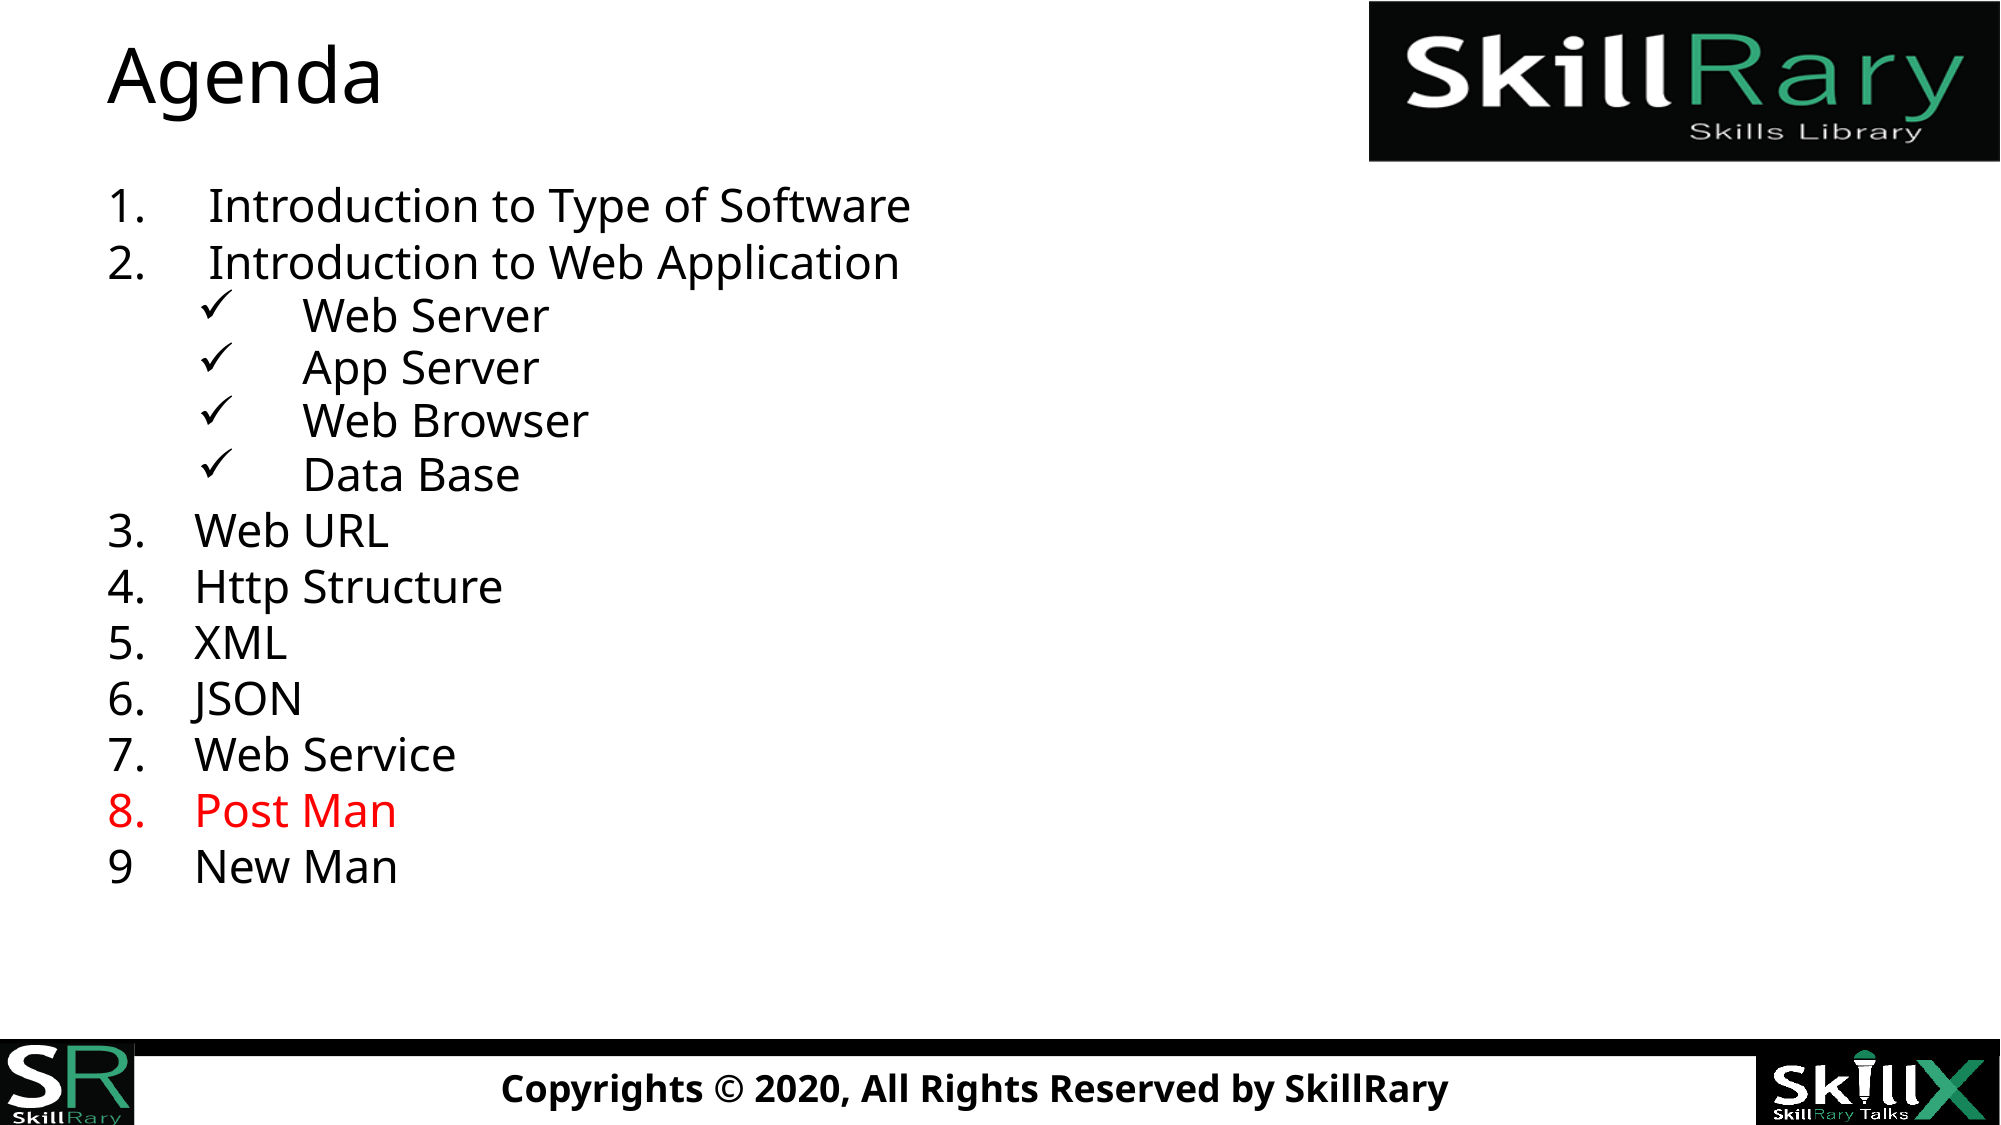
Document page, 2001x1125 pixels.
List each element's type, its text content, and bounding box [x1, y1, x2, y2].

picture [0, 1034, 136, 1125]
title Agenda [92, 29, 1875, 128]
picture [1369, 0, 2000, 245]
list Introduction to Type of Software Introduction to Web Application Web Server App Server Web Browser Data Base 3. Web URL 4. Http Structure 5. XML 6. JSON 7. Web Service 8. Post Man 9 New Man [92, 175, 1875, 978]
picture [1756, 1041, 2000, 1125]
